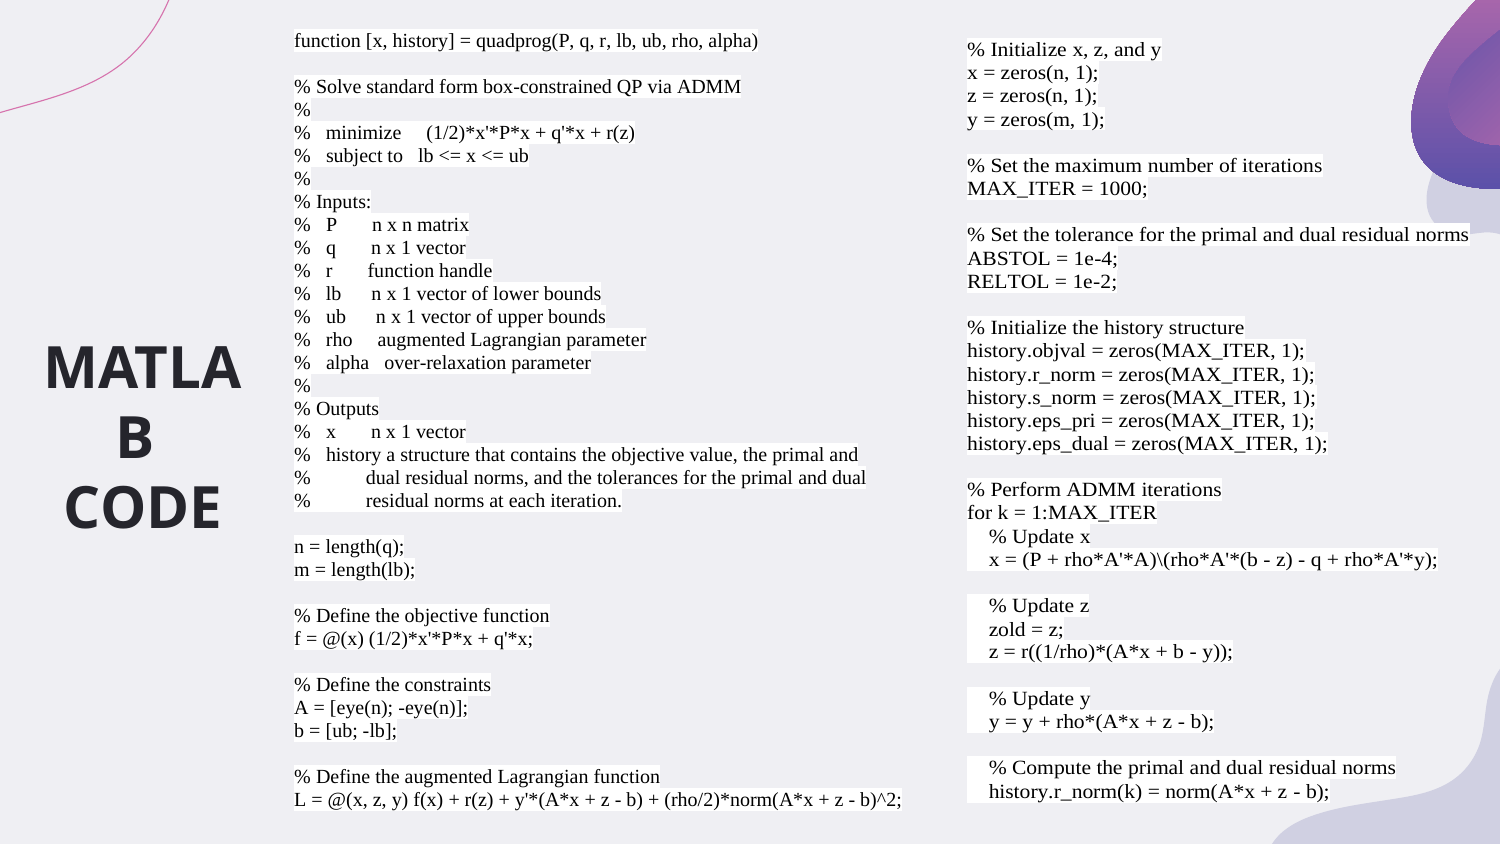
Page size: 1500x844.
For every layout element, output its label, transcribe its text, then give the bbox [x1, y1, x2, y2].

title MATLAB CODE [14, 340, 272, 531]
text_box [966, 14, 1500, 830]
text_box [293, 28, 945, 844]
